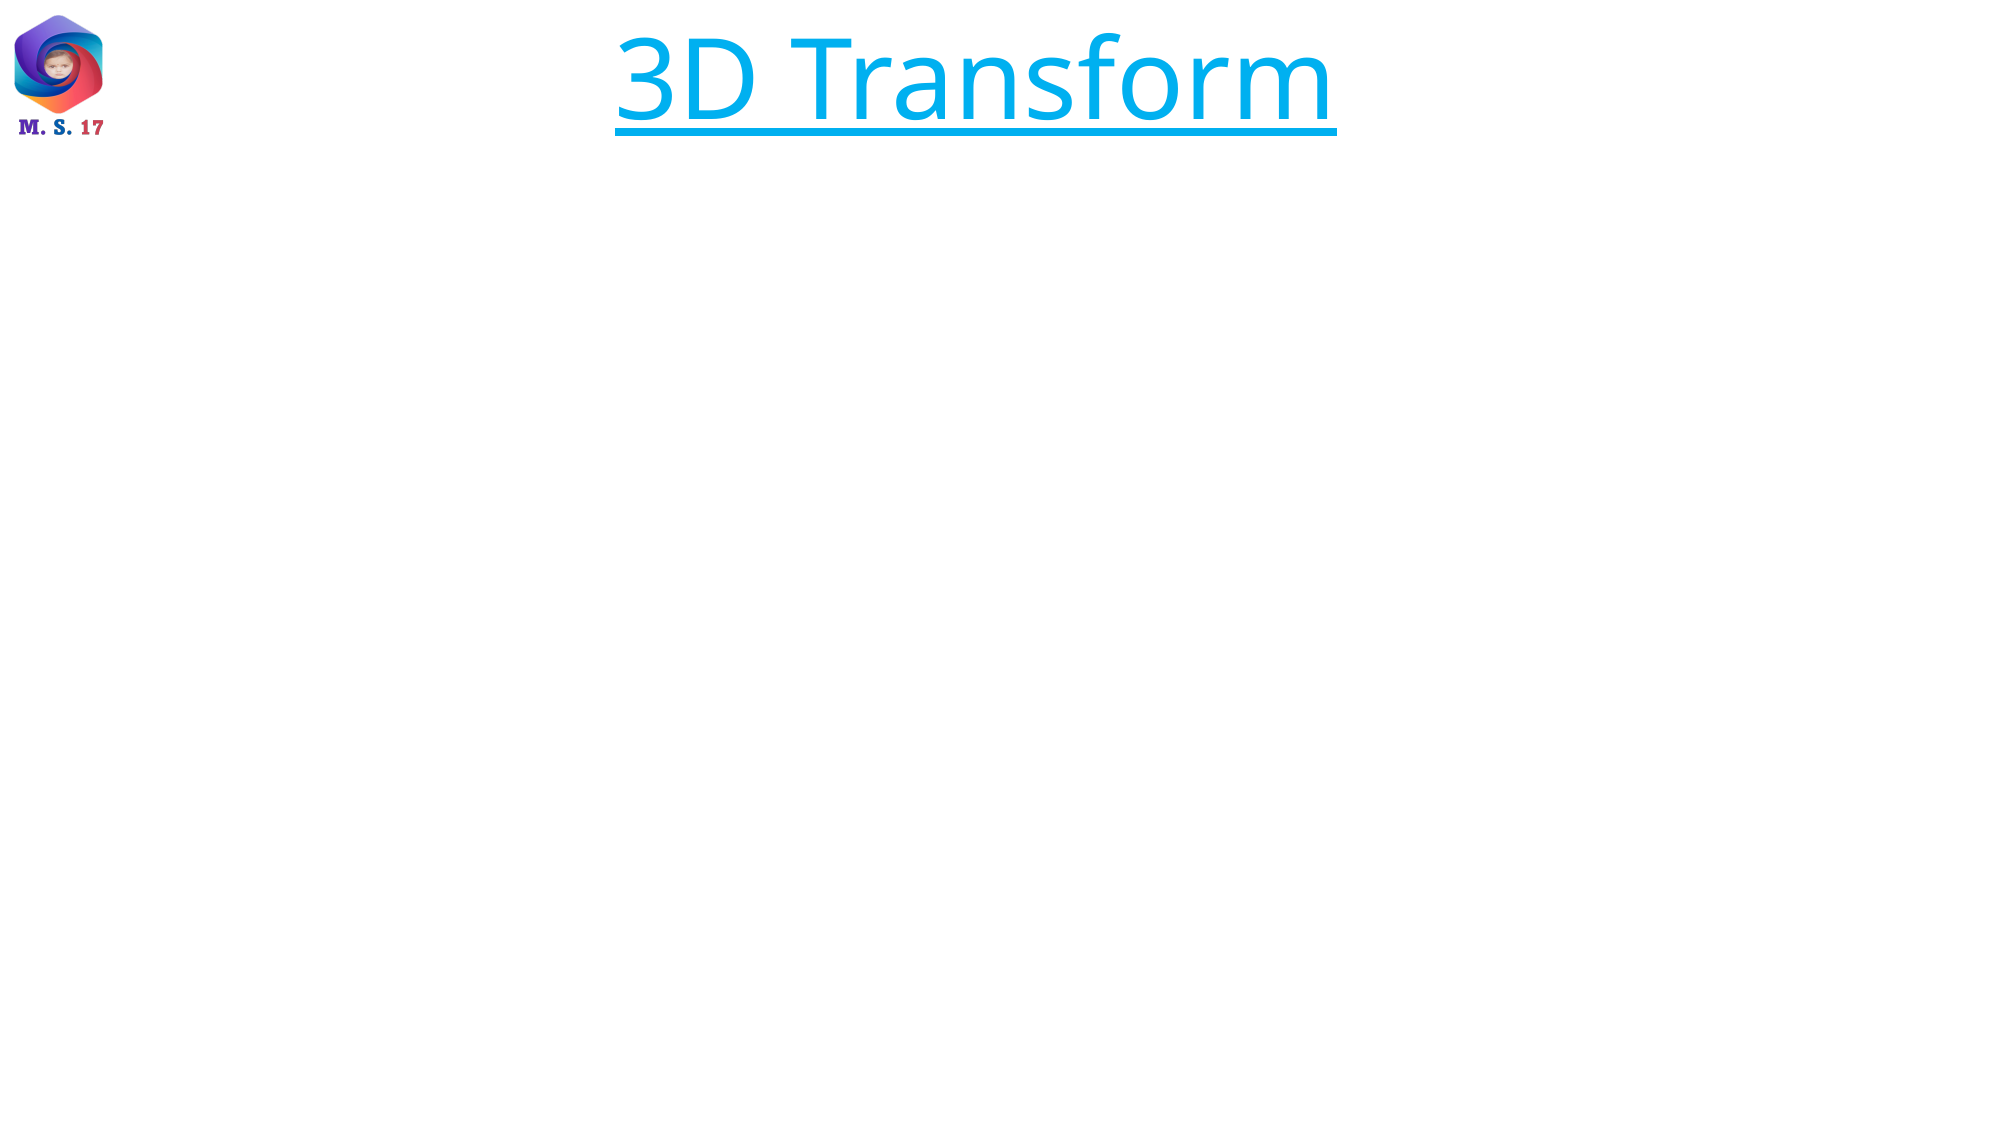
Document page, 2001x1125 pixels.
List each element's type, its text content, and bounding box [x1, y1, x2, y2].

picture [0, 12, 136, 149]
text_box 3D Transform [600, 0, 1837, 150]
